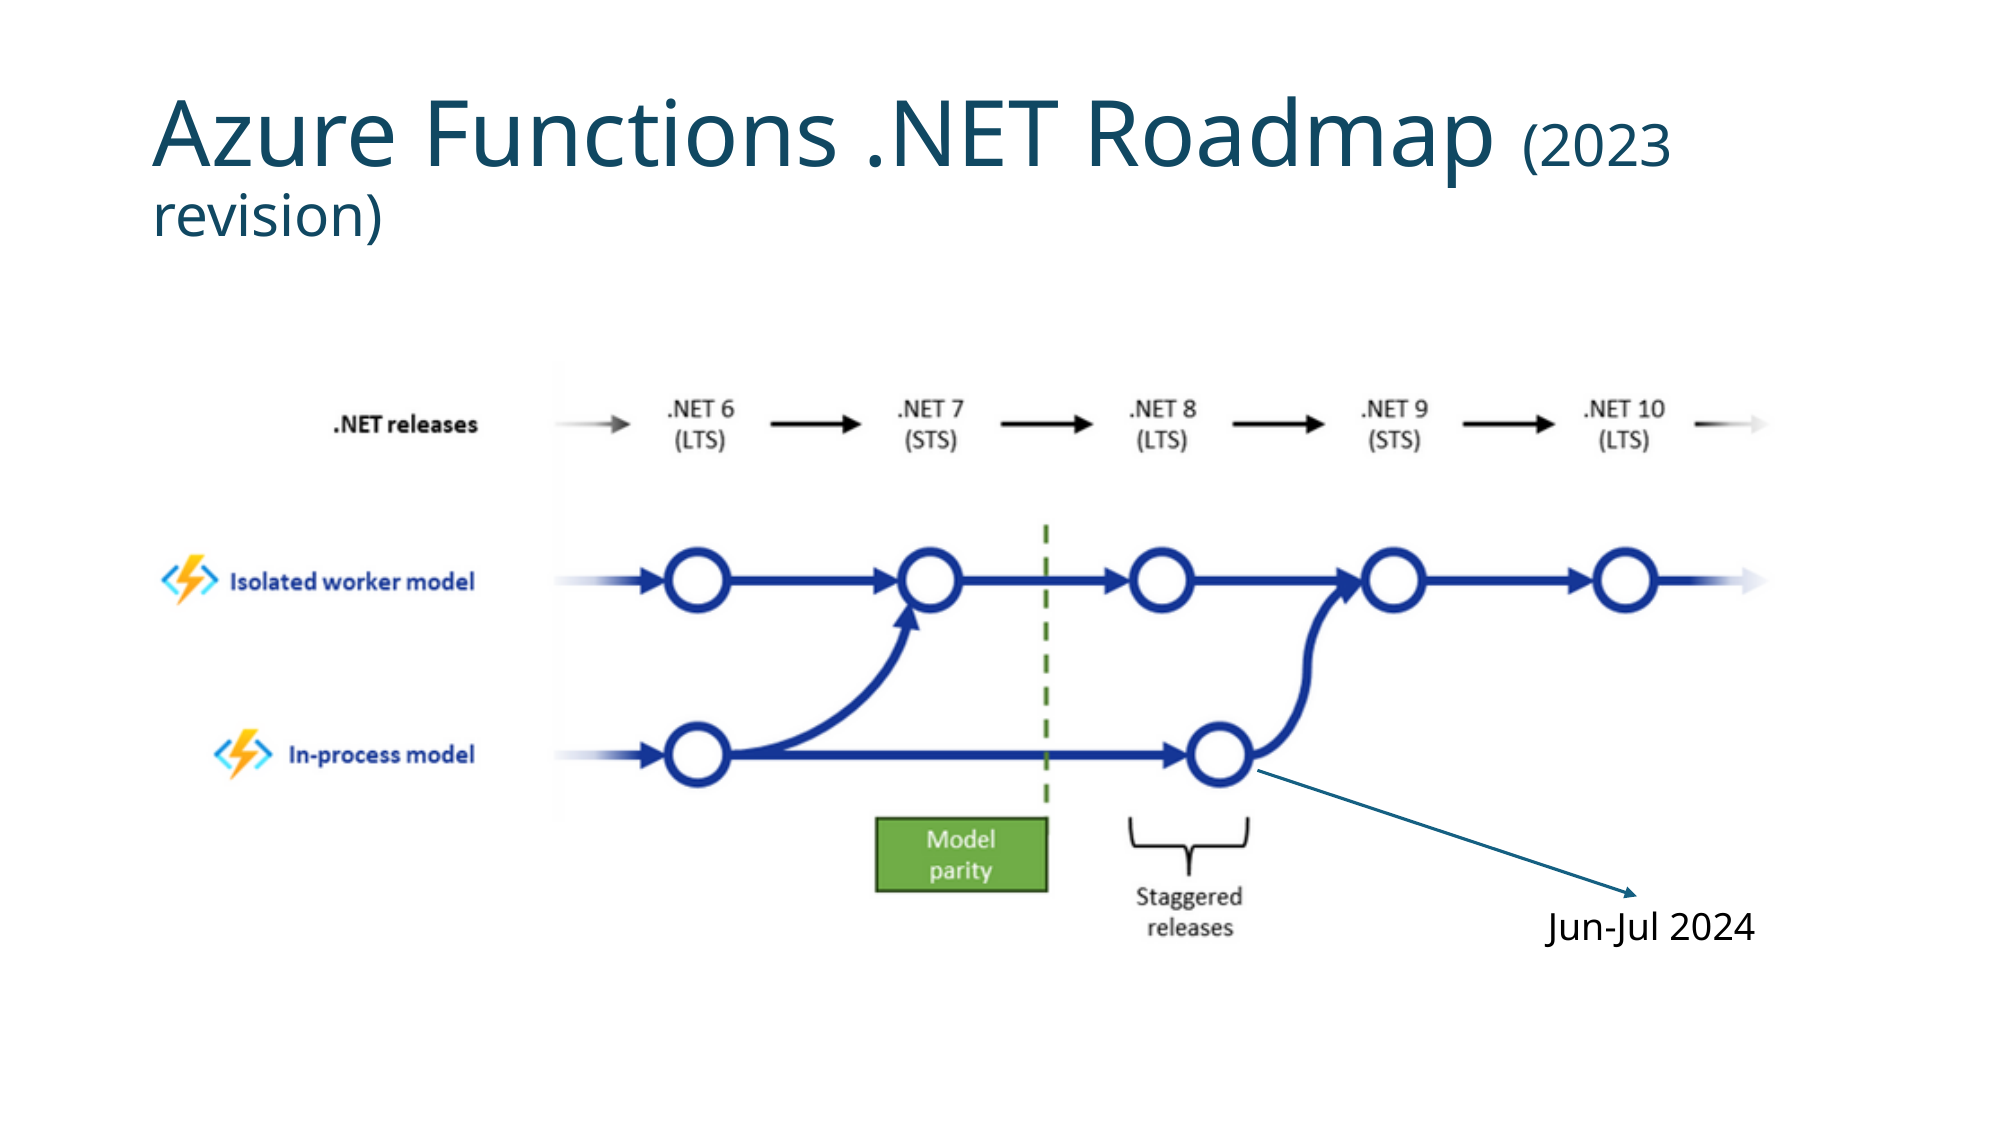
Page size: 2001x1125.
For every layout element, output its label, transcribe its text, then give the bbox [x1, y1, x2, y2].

title Azure Functions .NET Roadmap (2023 revision) [137, 59, 1863, 278]
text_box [1256, 769, 1638, 897]
picture [103, 361, 1897, 1007]
